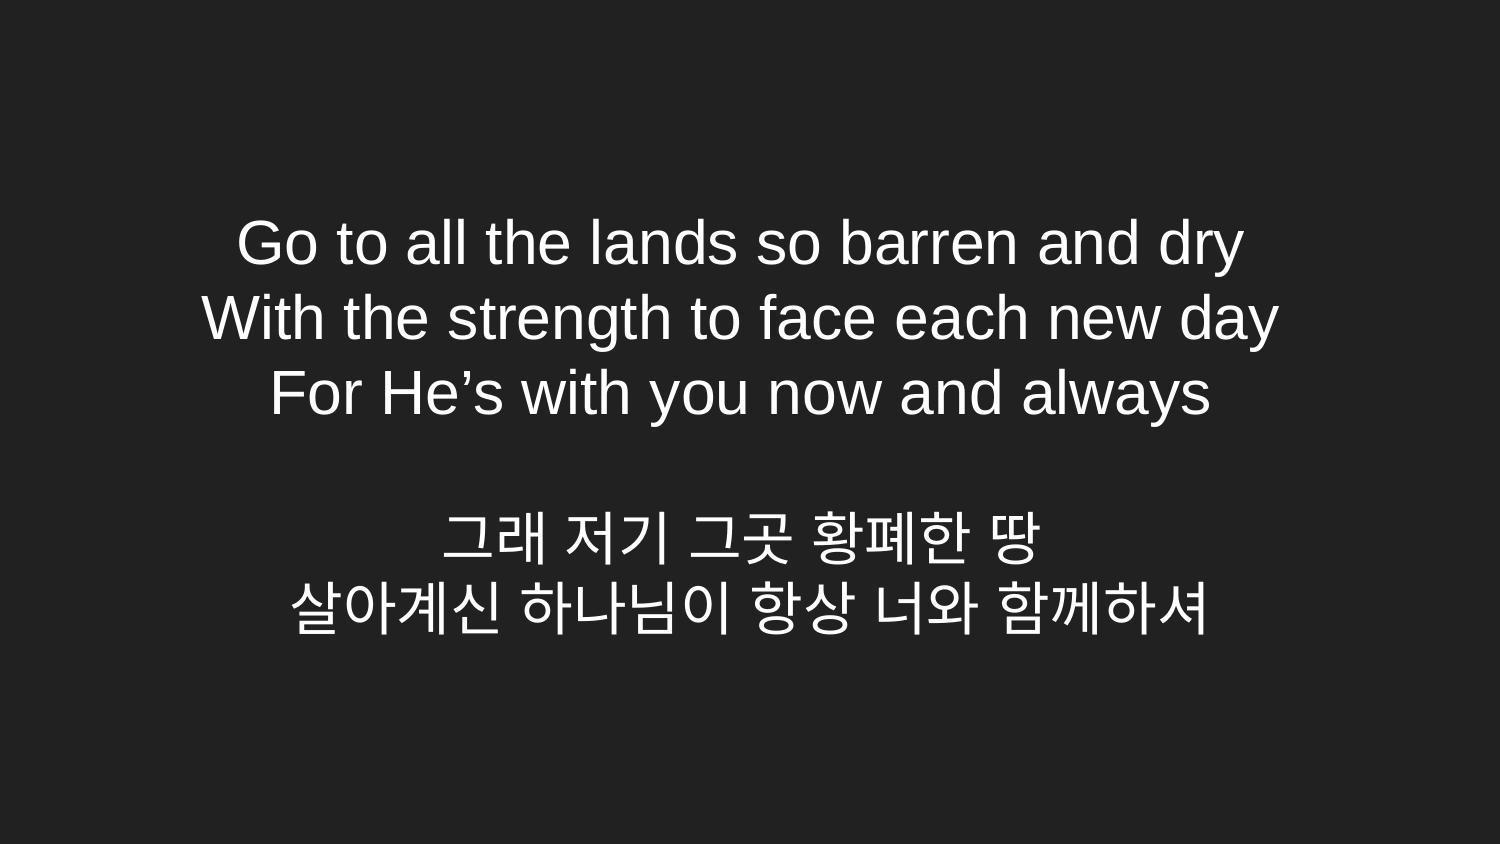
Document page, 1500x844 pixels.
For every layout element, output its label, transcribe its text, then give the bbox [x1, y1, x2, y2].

title Go to all the lands so barren and dry With the strength to face each new day For He’s with you now and always 그래 저기 그곳 황폐한 땅 살아계신 하나님이 항상 너와 함께하셔 [0, 0, 1500, 844]
